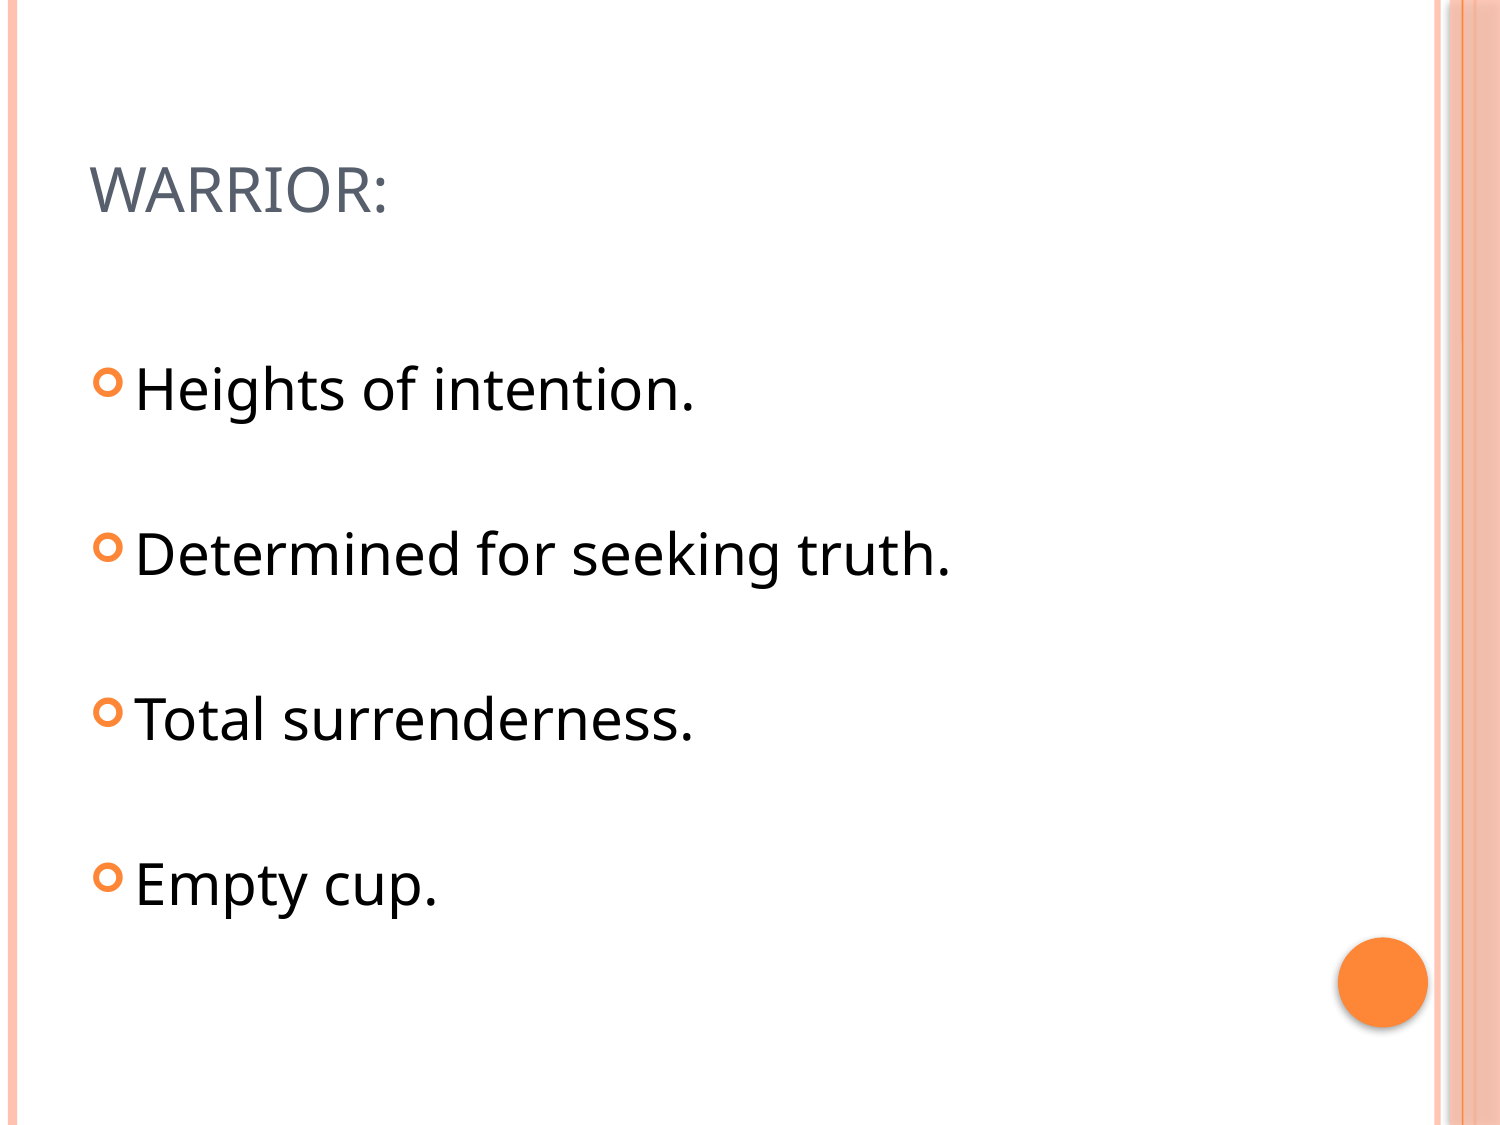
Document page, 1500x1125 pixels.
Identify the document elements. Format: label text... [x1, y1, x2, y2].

list Heights of intention. Determined for seeking truth. Total surrenderness. Empty cup. [75, 262, 1300, 1062]
title WARRIOR: [75, 45, 1300, 233]
